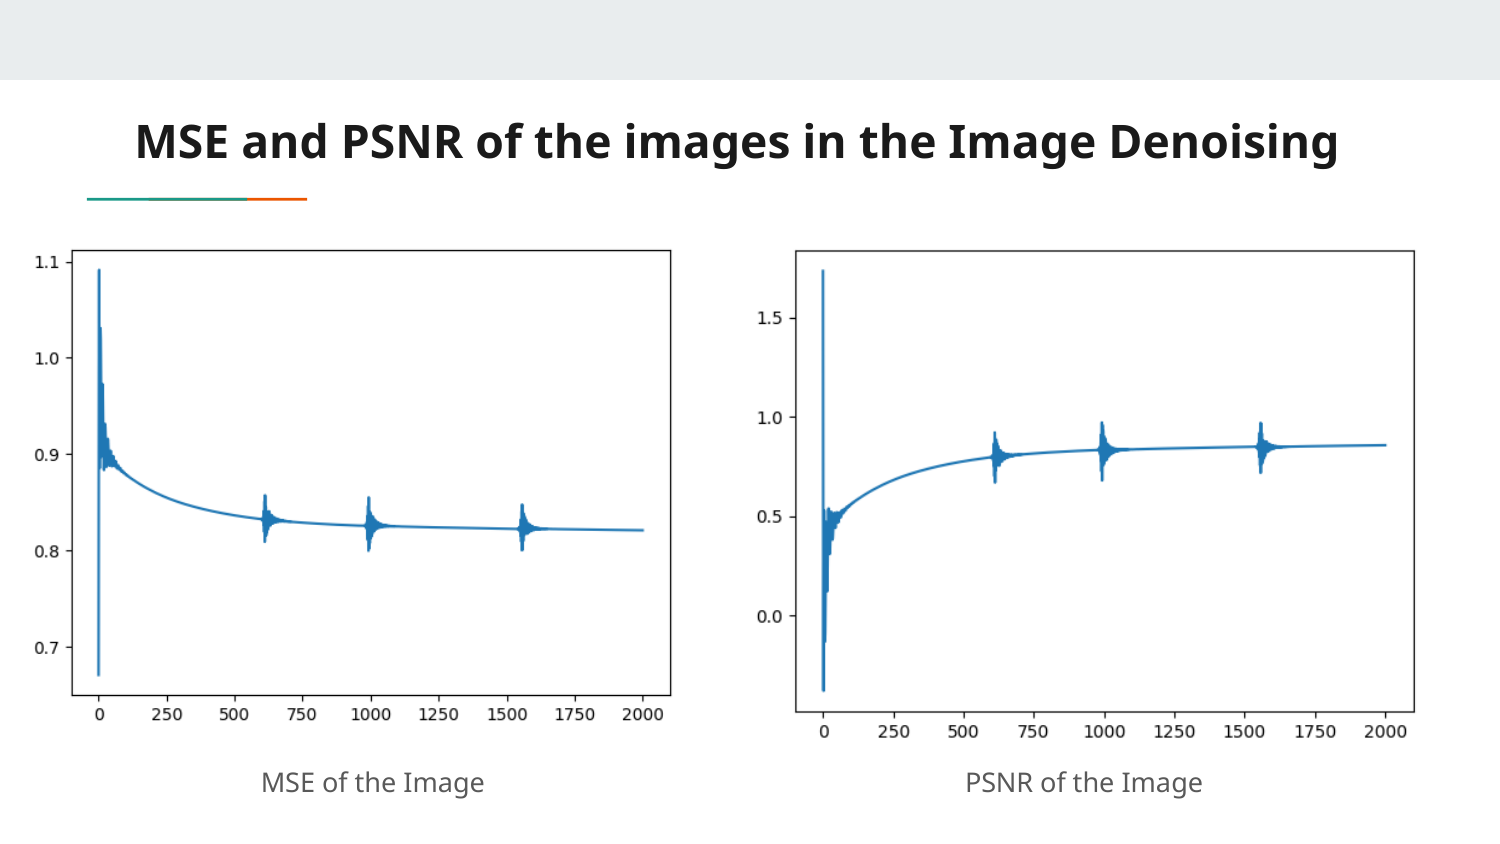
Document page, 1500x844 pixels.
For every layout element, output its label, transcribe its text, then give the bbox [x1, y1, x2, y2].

title MSE and PSNR of the images in the Image Denoising [119, 94, 1381, 194]
picture [21, 238, 681, 737]
picture [743, 238, 1426, 754]
text_box MSE of the Image [65, 750, 681, 805]
text_box PSNR of the Image [776, 762, 1392, 805]
